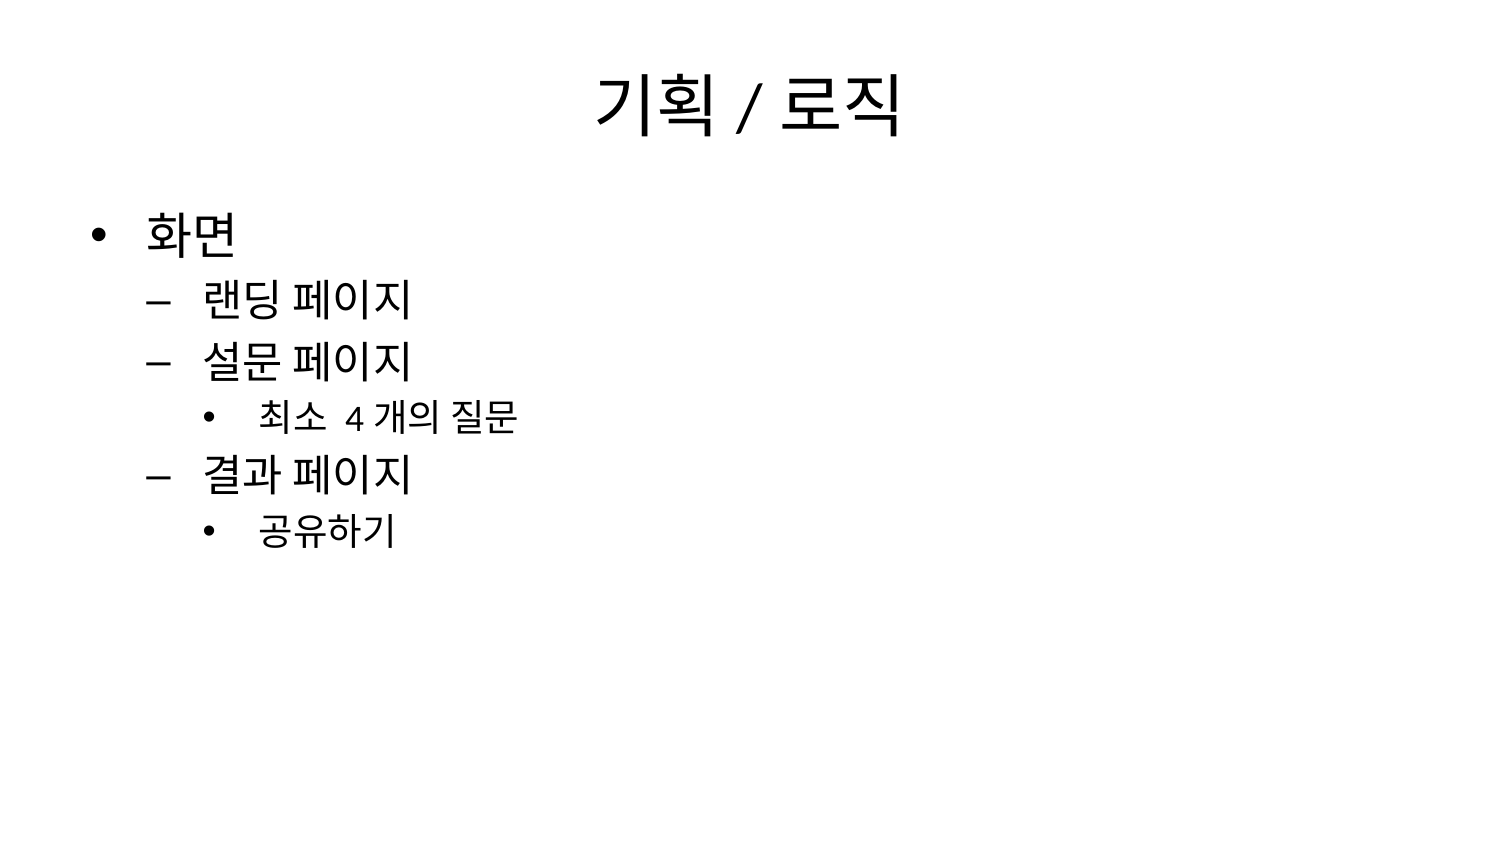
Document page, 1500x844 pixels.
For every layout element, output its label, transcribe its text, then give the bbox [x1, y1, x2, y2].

title 기획/로직 [75, 33, 1425, 175]
list 화면 랜딩 페이지 설문 페이지 최소 4개의 질문 결과 페이지 공유하기 [75, 196, 1425, 754]
